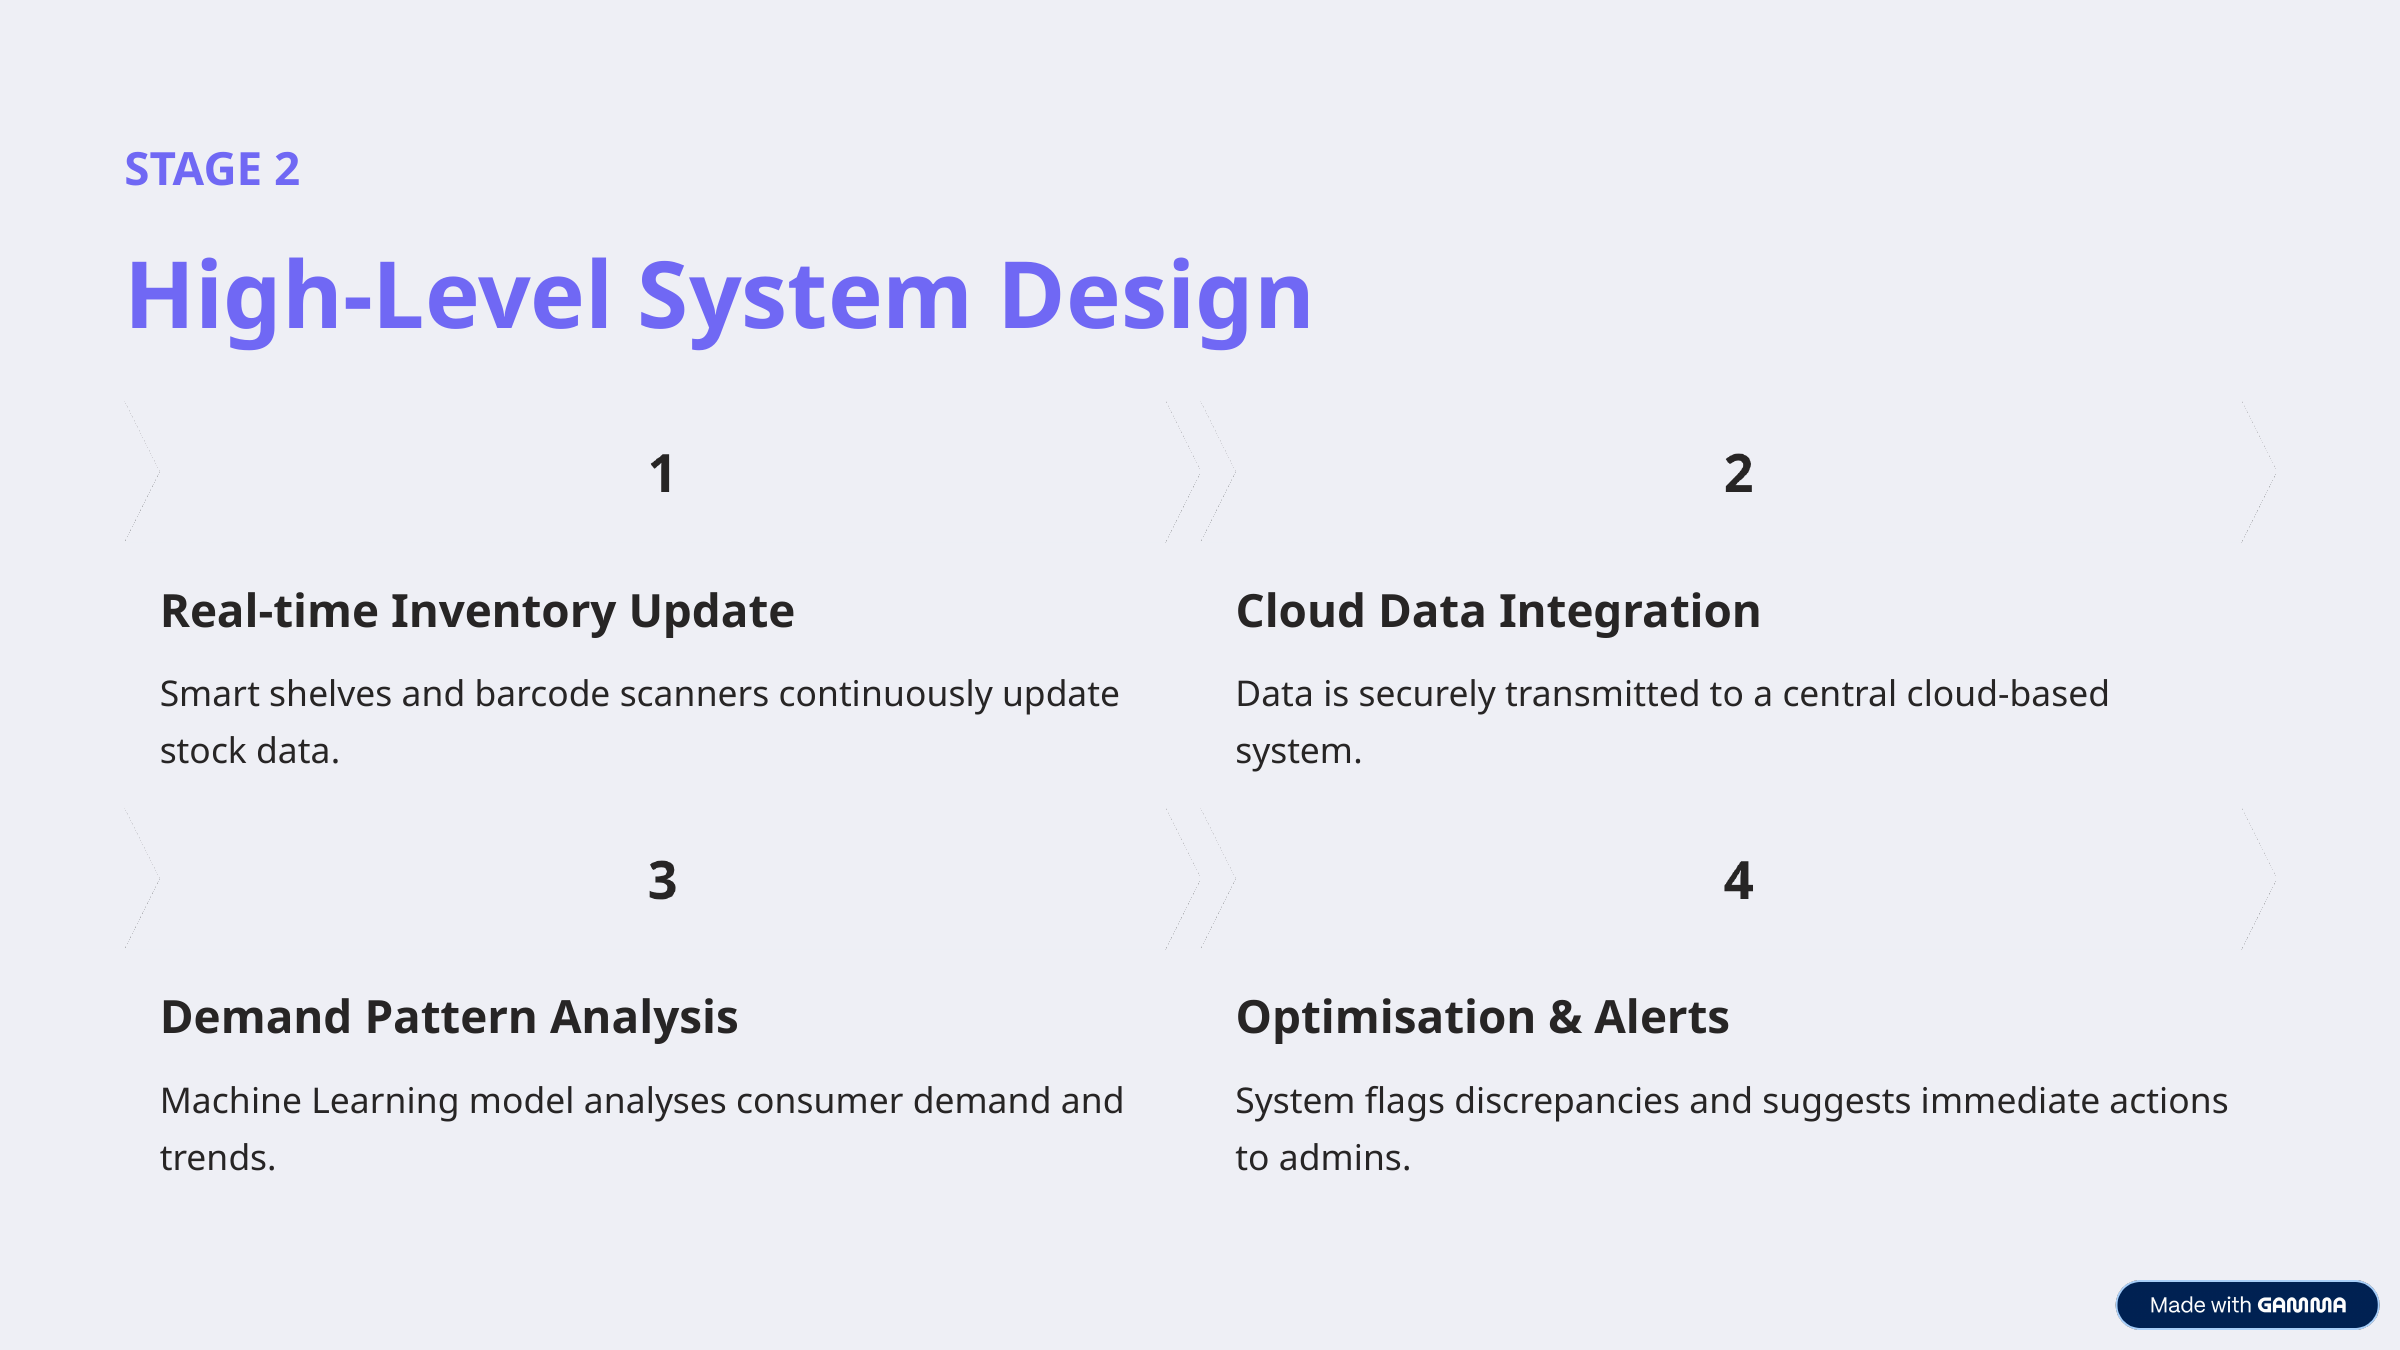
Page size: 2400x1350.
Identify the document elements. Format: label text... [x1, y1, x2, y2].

text_box Data is securely transmitted to a central cloud-based system. [1235, 657, 2240, 772]
text_box Smart shelves and barcode scanners continuously update stock data. [159, 657, 1165, 772]
text_box Demand Pattern Analysis [159, 984, 679, 1044]
text_box Optimisation & Alerts [1235, 984, 1704, 1044]
text_box High-Level System Design [124, 230, 1200, 348]
text_box STAGE 2 [124, 136, 592, 195]
text_box Real-time Inventory Update [159, 578, 727, 637]
picture [124, 807, 2276, 950]
text_box Machine Learning model analyses consumer demand and trends. [159, 1064, 1165, 1179]
picture [2106, 1271, 2389, 1339]
text_box System flags discrepancies and suggests immediate actions to admins. [1235, 1064, 2240, 1179]
picture [124, 400, 2276, 543]
text_box Cloud Data Integration [1235, 578, 1704, 637]
